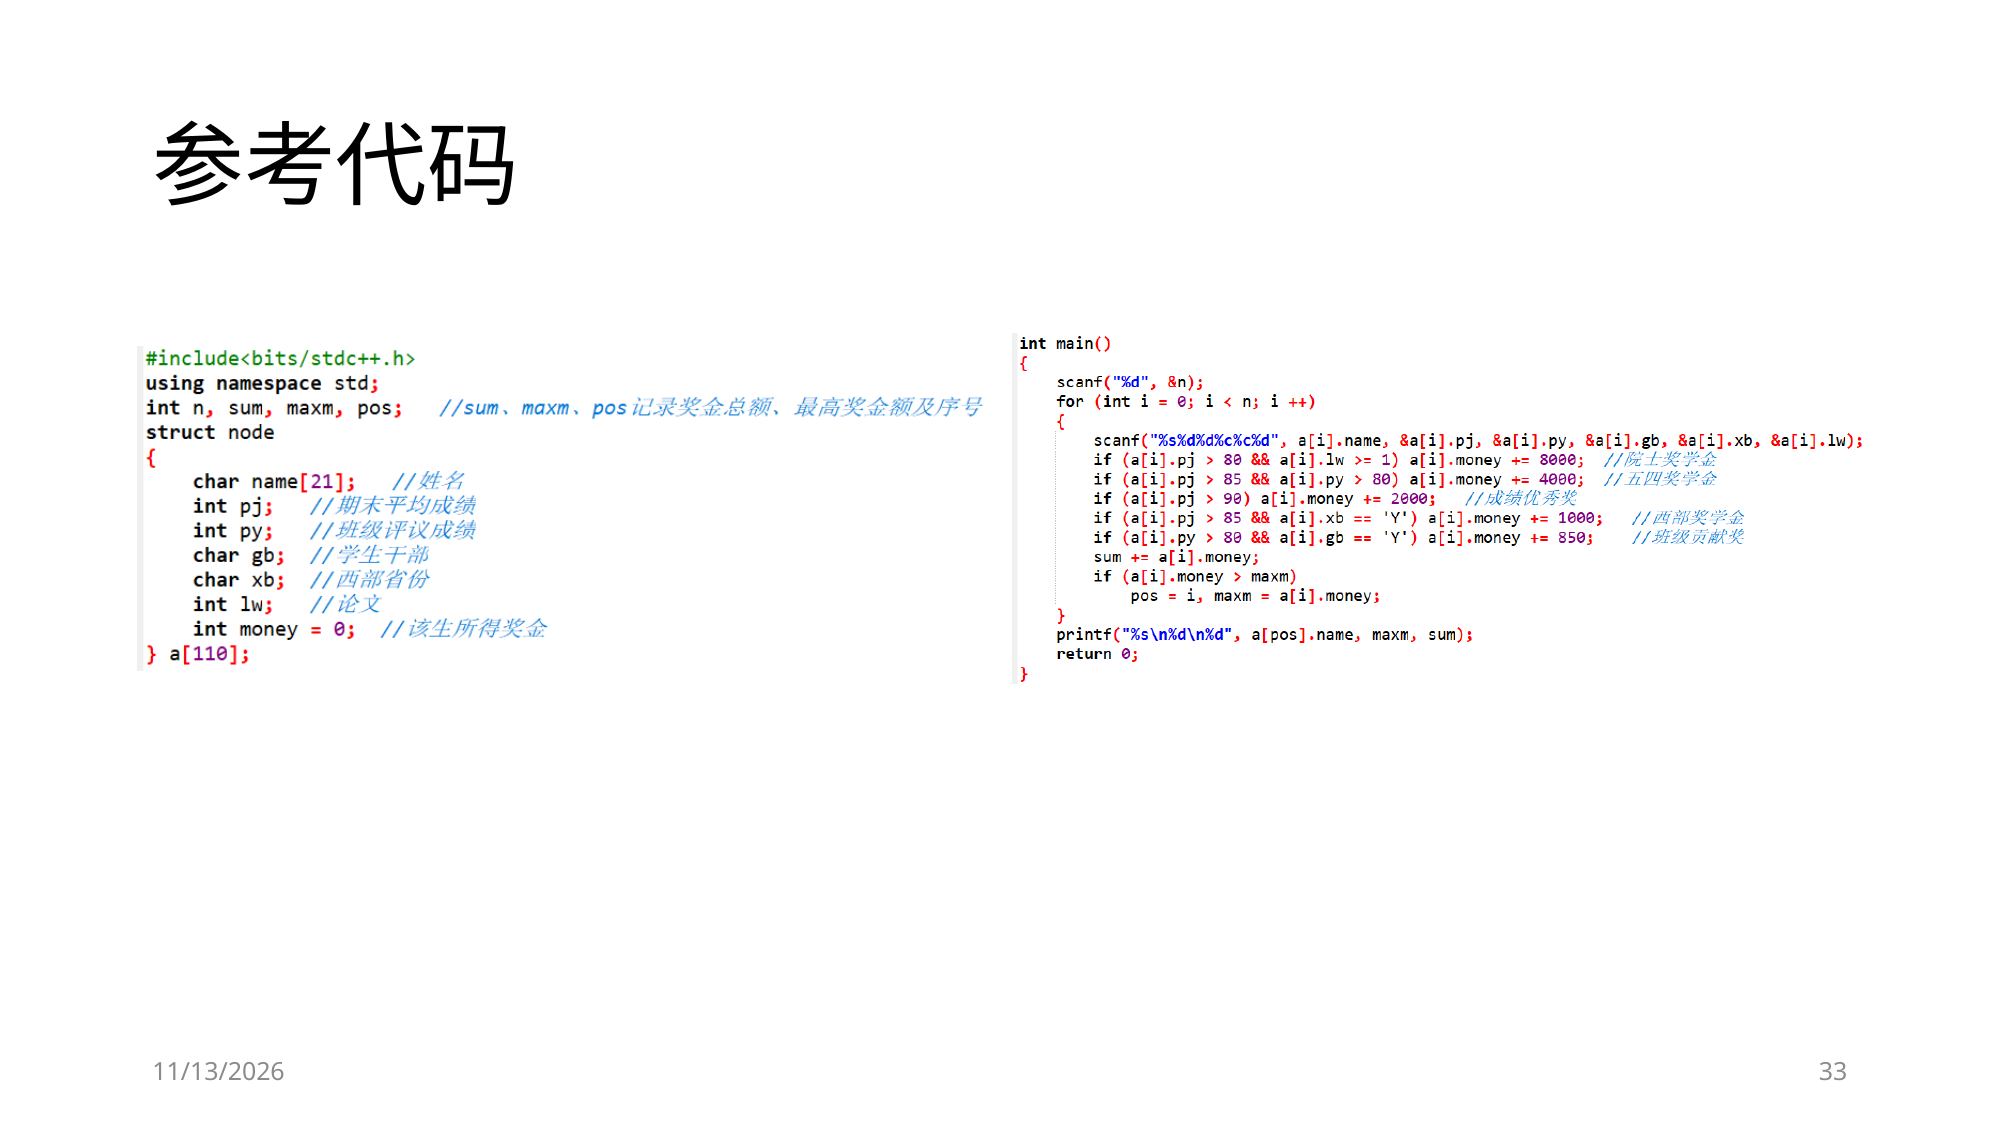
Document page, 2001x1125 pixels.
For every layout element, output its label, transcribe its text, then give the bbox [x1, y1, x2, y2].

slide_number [137, 1042, 588, 1103]
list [137, 346, 988, 671]
slide_number 33 [1412, 1042, 1863, 1103]
title 参考代码 [137, 59, 1863, 278]
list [1012, 333, 1863, 684]
